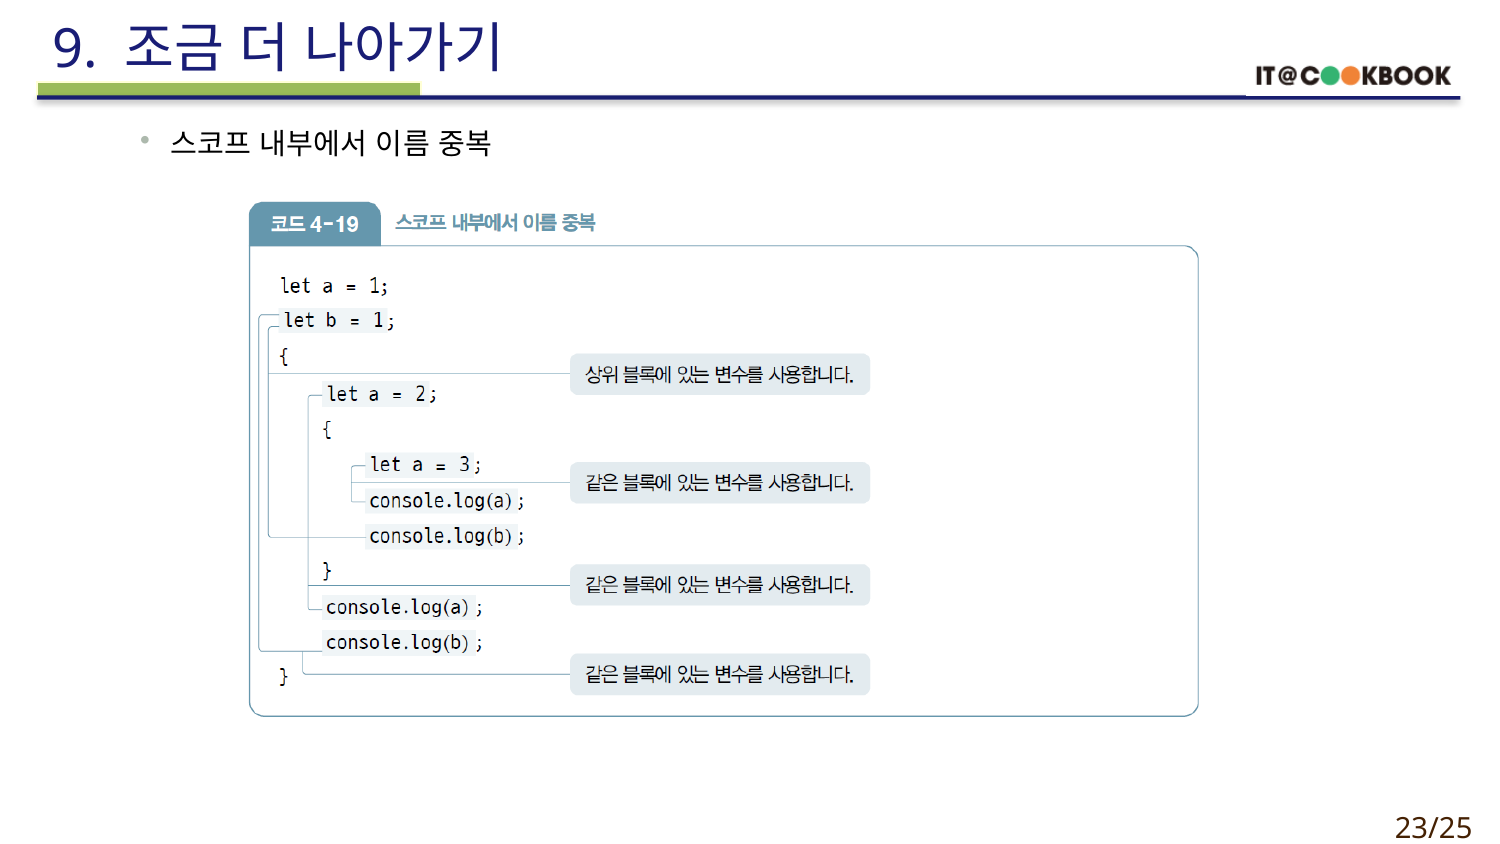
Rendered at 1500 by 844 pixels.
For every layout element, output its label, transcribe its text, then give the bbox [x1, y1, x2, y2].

picture [1246, 57, 1463, 96]
picture [241, 197, 1205, 727]
title 9. 조금 더 나아가기 [37, 10, 1278, 82]
list 스코프 내부에서 이름 중복 [37, 114, 1463, 818]
